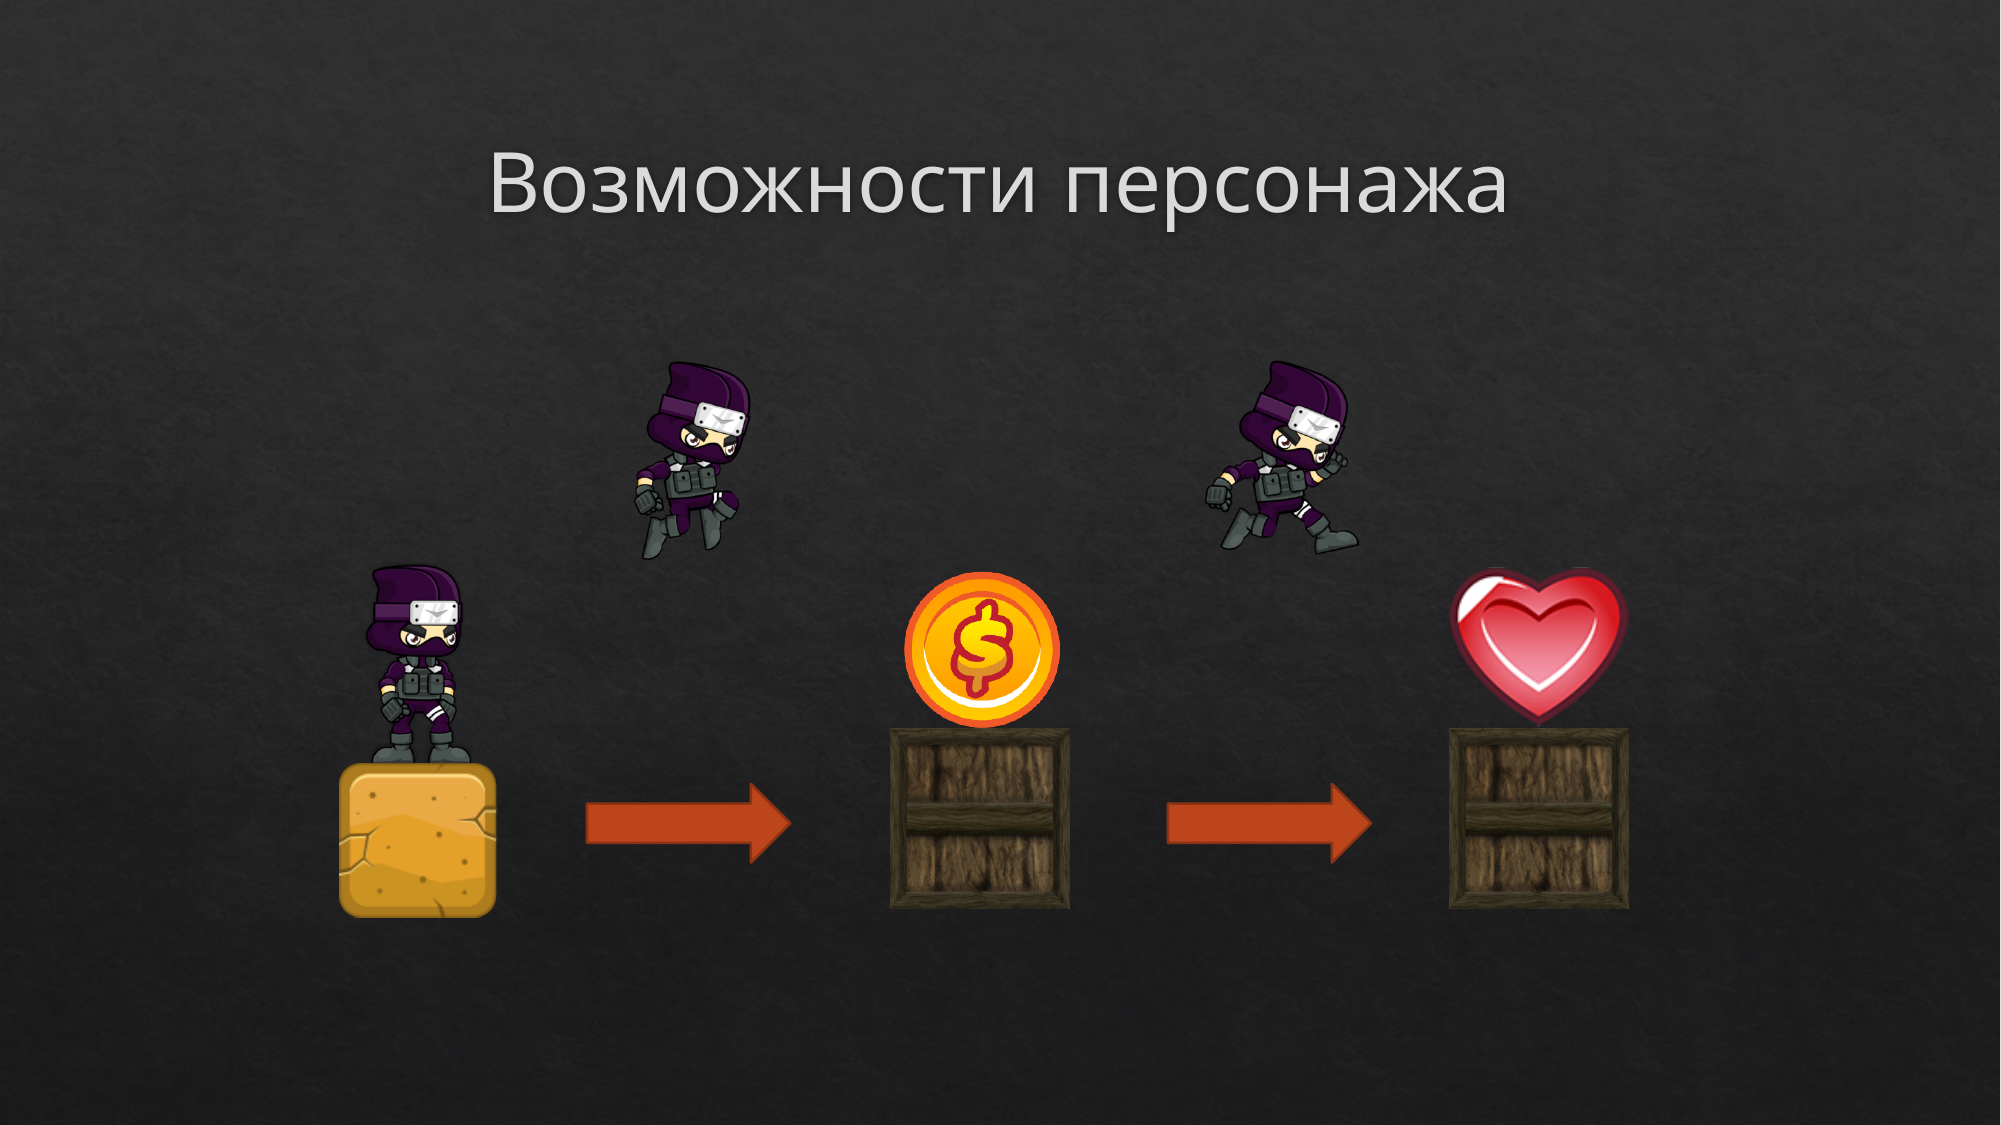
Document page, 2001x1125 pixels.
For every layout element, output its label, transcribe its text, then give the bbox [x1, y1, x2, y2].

picture [613, 352, 781, 576]
picture [1200, 352, 1372, 581]
text_box [1166, 782, 1373, 864]
picture [1448, 565, 1630, 909]
title Возможности персонажа [149, 99, 1849, 260]
text_box [585, 782, 792, 864]
picture [339, 563, 498, 919]
picture [890, 569, 1071, 909]
